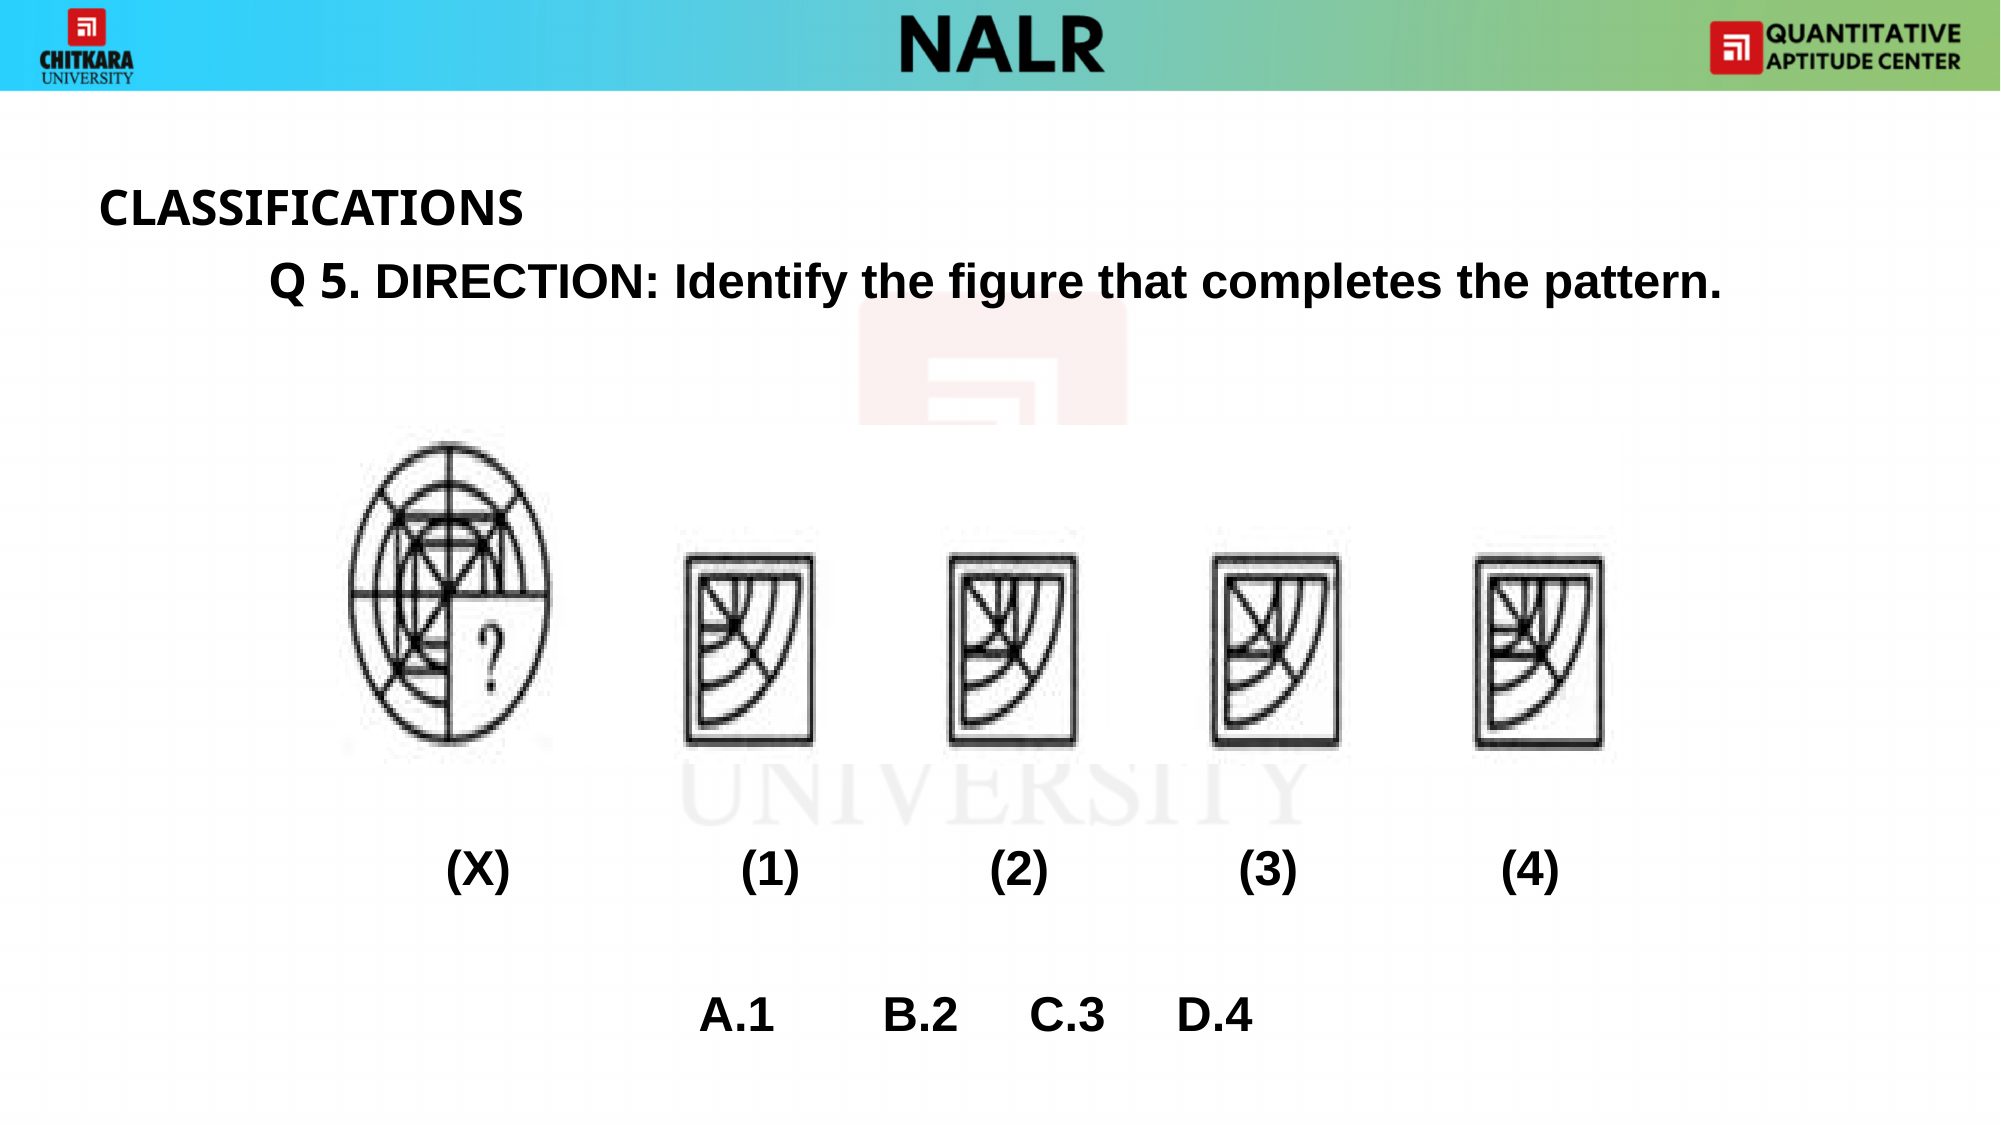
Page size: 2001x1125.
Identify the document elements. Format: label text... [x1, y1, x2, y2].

list CLASSIFICATIONS Q 5. DIRECTION: Identify the figure that completes the pattern. (X) (1) (2) (3) (4) A.1 B.2 C.3 D.4 [33, 175, 1959, 1053]
picture [0, 0, 2001, 1125]
